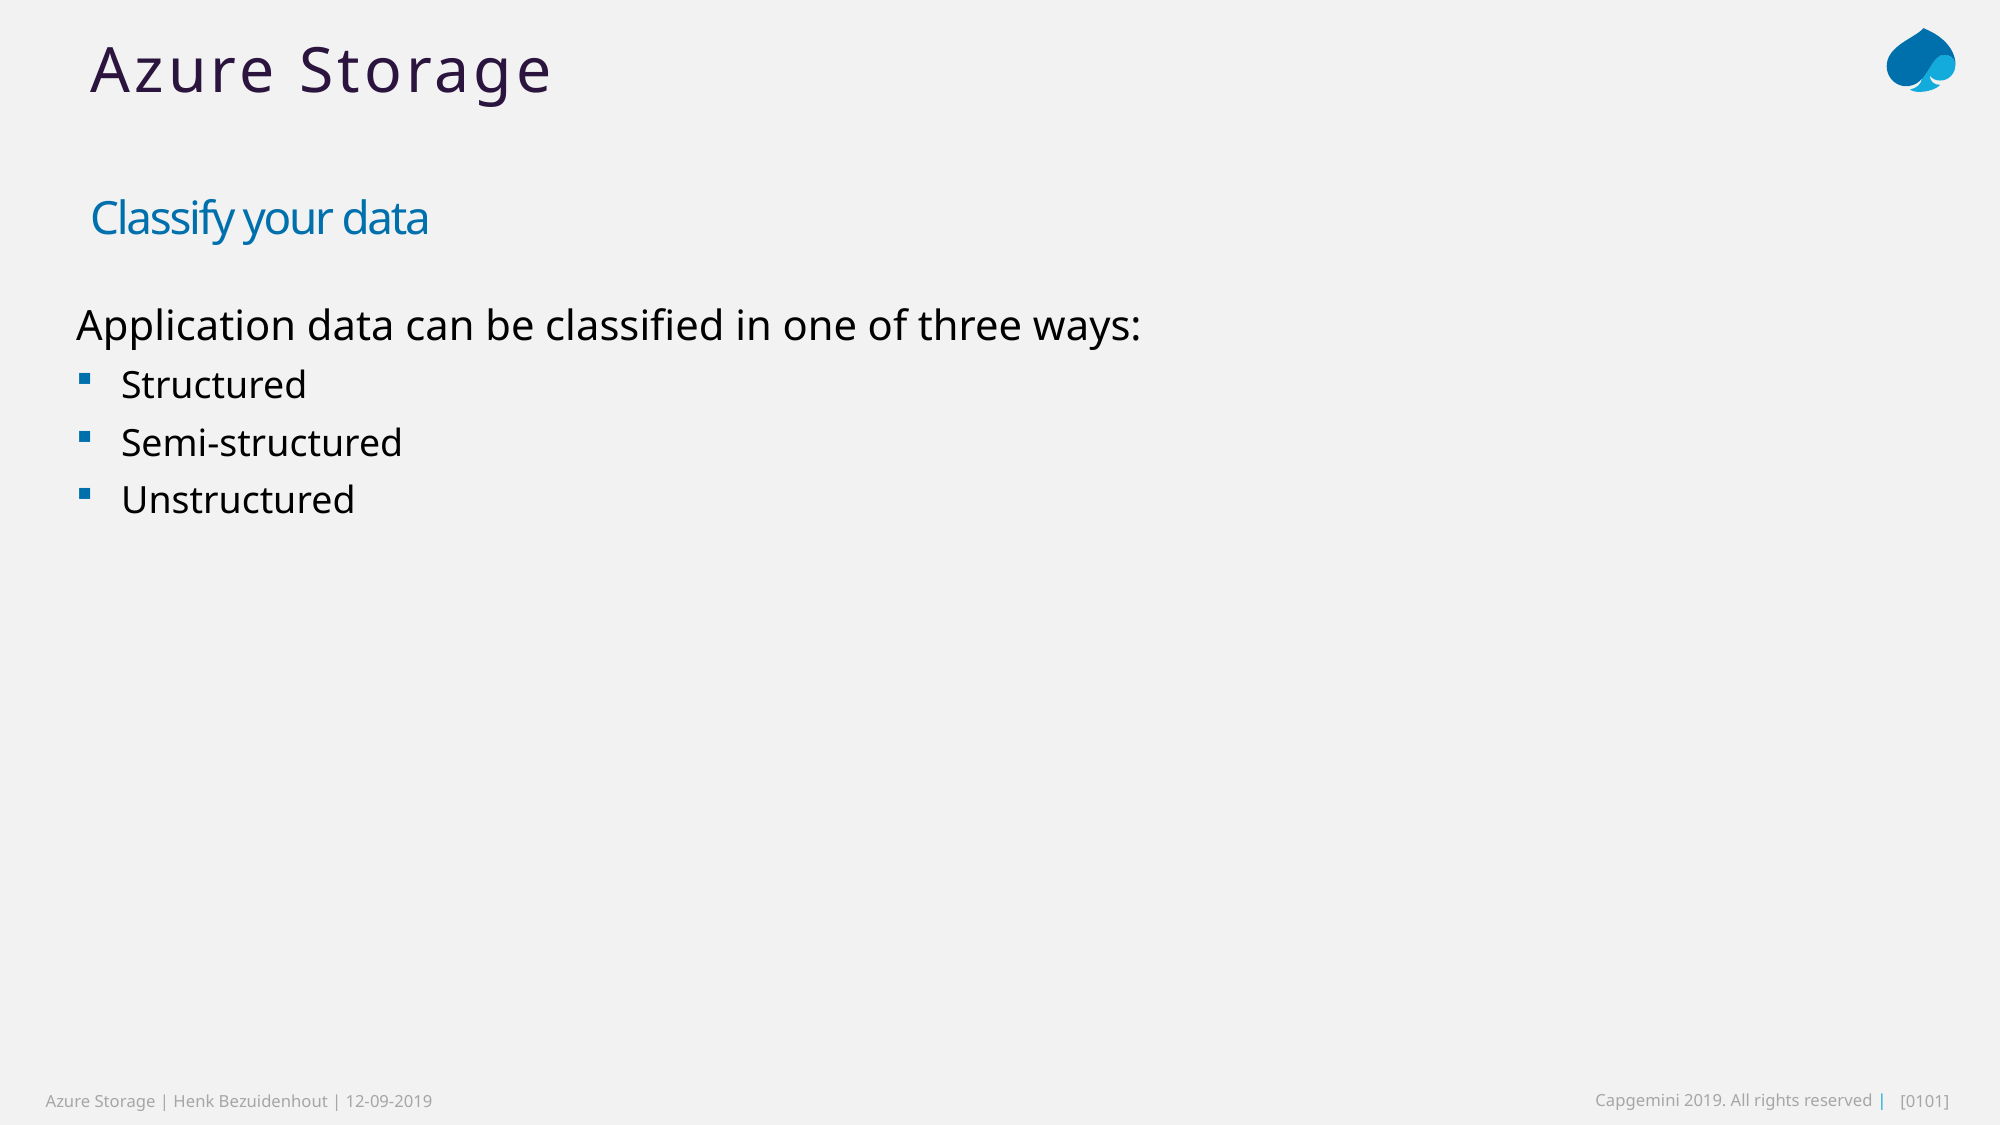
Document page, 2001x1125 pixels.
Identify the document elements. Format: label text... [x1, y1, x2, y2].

list Application data can be classified in one of three ways: Structured Semi-structured Unstructured [76, 298, 1896, 827]
title Azure Storage [90, 0, 1910, 182]
list Classify your data [90, 188, 1910, 272]
